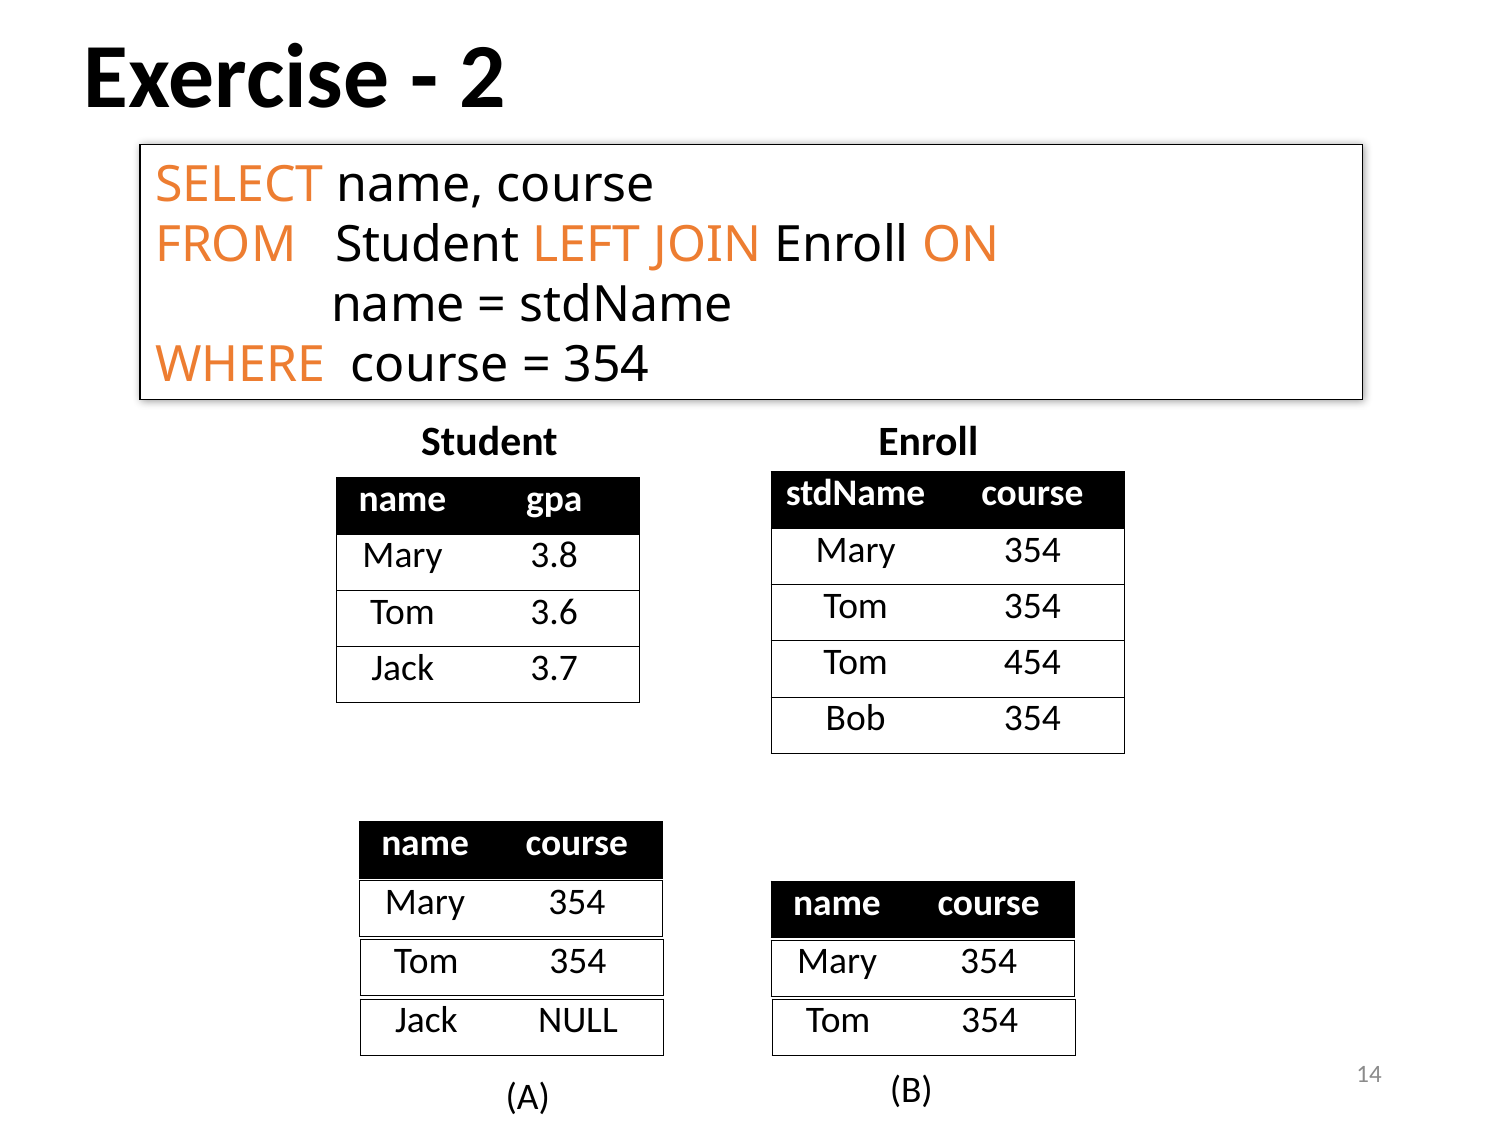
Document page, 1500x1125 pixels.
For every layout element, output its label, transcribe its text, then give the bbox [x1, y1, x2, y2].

table_header Mary [360, 881, 491, 936]
table_header 354 [904, 1000, 1075, 1055]
table_cell 3.7 [468, 647, 639, 702]
table_header gpa [468, 478, 639, 534]
table_cell Tom [772, 585, 940, 640]
table_cell Mary [337, 535, 468, 590]
table_header 354 [903, 941, 1074, 996]
title Exercise - 2 [68, 0, 1363, 187]
table_cell Bob [772, 698, 940, 753]
table_header NULL [492, 1000, 663, 1055]
table_header name [360, 822, 491, 878]
slide_number 14 [1059, 1042, 1397, 1103]
table_cell Tom [772, 641, 940, 697]
table_cell 3.6 [468, 591, 639, 646]
table_cell 3.8 [468, 535, 639, 590]
table_cell 354 [940, 529, 1124, 584]
table_header name [337, 478, 468, 534]
table_header course [903, 882, 1074, 937]
table_header course [491, 822, 662, 878]
table_cell Mary [772, 529, 940, 584]
text_box SELECT name, course FROM Student LEFT JOIN Enroll ON name = stdName WHERE course = 354 [140, 144, 1363, 400]
table_header Tom [773, 1000, 904, 1055]
table_header Mary [772, 941, 903, 996]
text_box Enroll [863, 406, 994, 471]
table_cell 354 [940, 585, 1124, 640]
table_header stdName [772, 472, 940, 528]
table_header Tom [361, 940, 492, 995]
table_cell Tom [337, 591, 468, 646]
table_header name [772, 882, 903, 937]
table_cell 354 [940, 698, 1124, 753]
table_cell Jack [337, 647, 468, 702]
text_box Student [406, 406, 573, 472]
text_box (A) [490, 1064, 565, 1125]
table_header course [940, 472, 1124, 528]
table_cell 454 [940, 641, 1124, 697]
text_box (B) [875, 1058, 948, 1118]
table_header Jack [361, 1000, 492, 1055]
table_header 354 [491, 881, 662, 936]
table_header 354 [492, 940, 663, 995]
